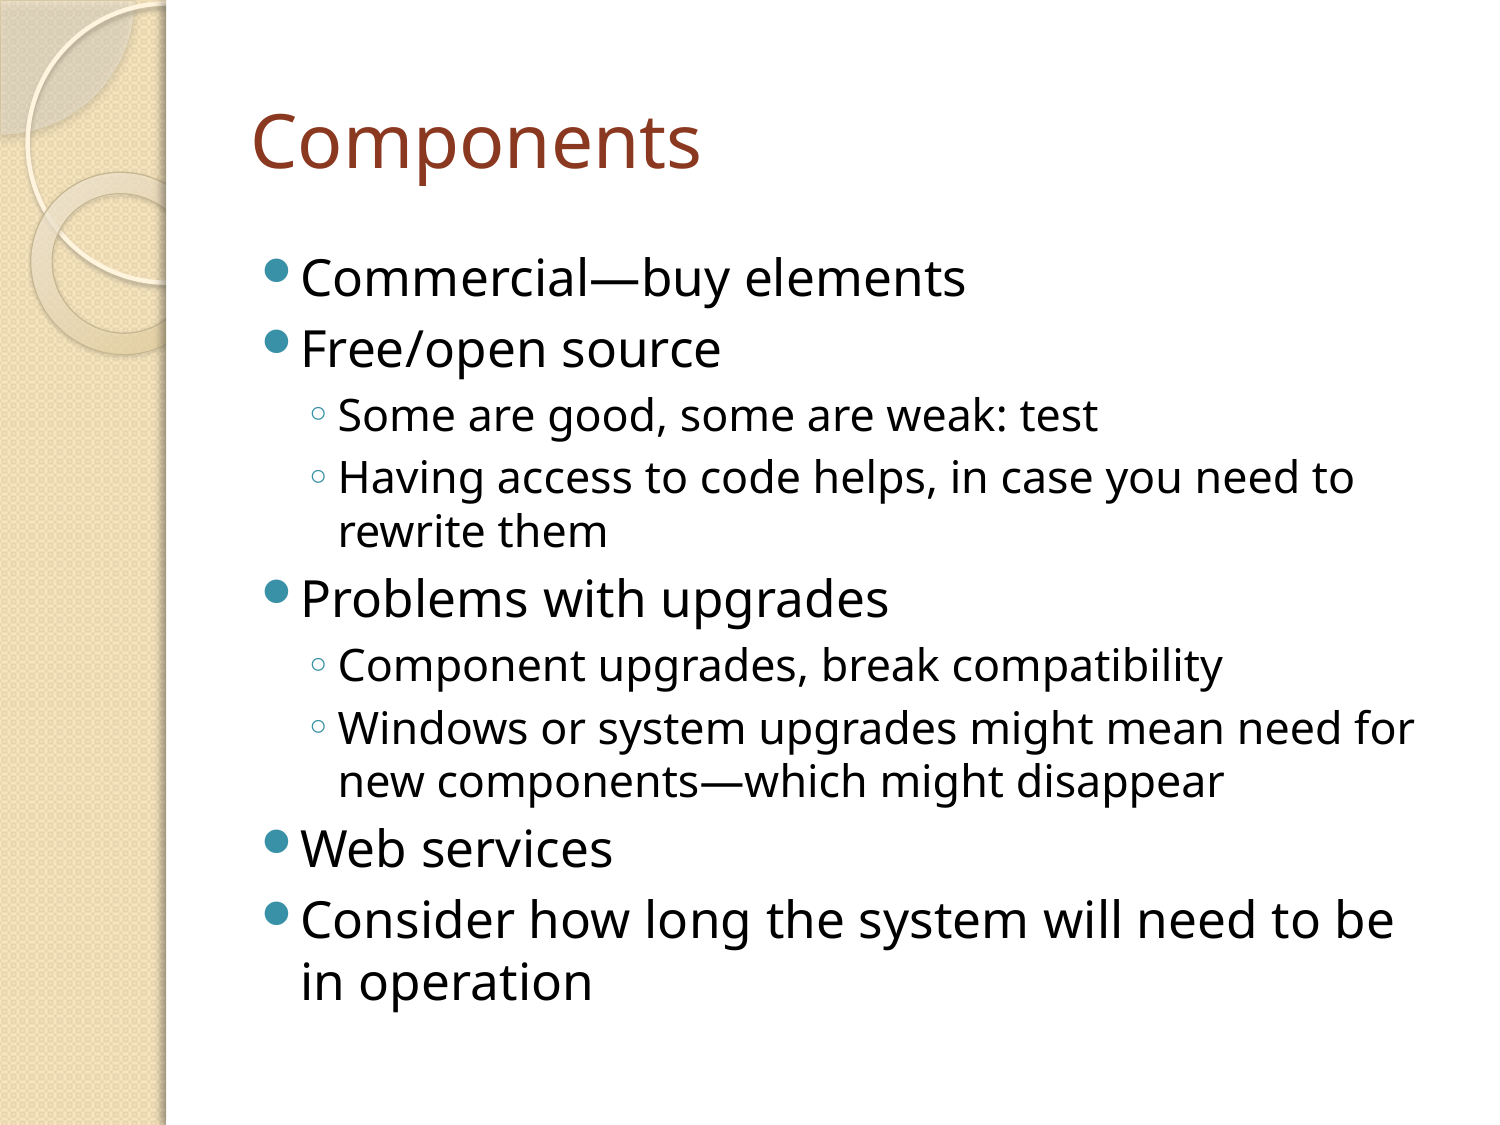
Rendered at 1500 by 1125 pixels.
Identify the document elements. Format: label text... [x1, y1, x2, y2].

title Components [235, 45, 1466, 233]
list Commercial—buy elements Free/open source Some are good, some are weak: test Having access to code helps, in case you need to rewrite them Problems with upgrades Component upgrades, break compatibility Windows or system upgrades might mean need for new components—which might disappear Web services Consider how long the system will need to be in operation [235, 237, 1466, 1025]
